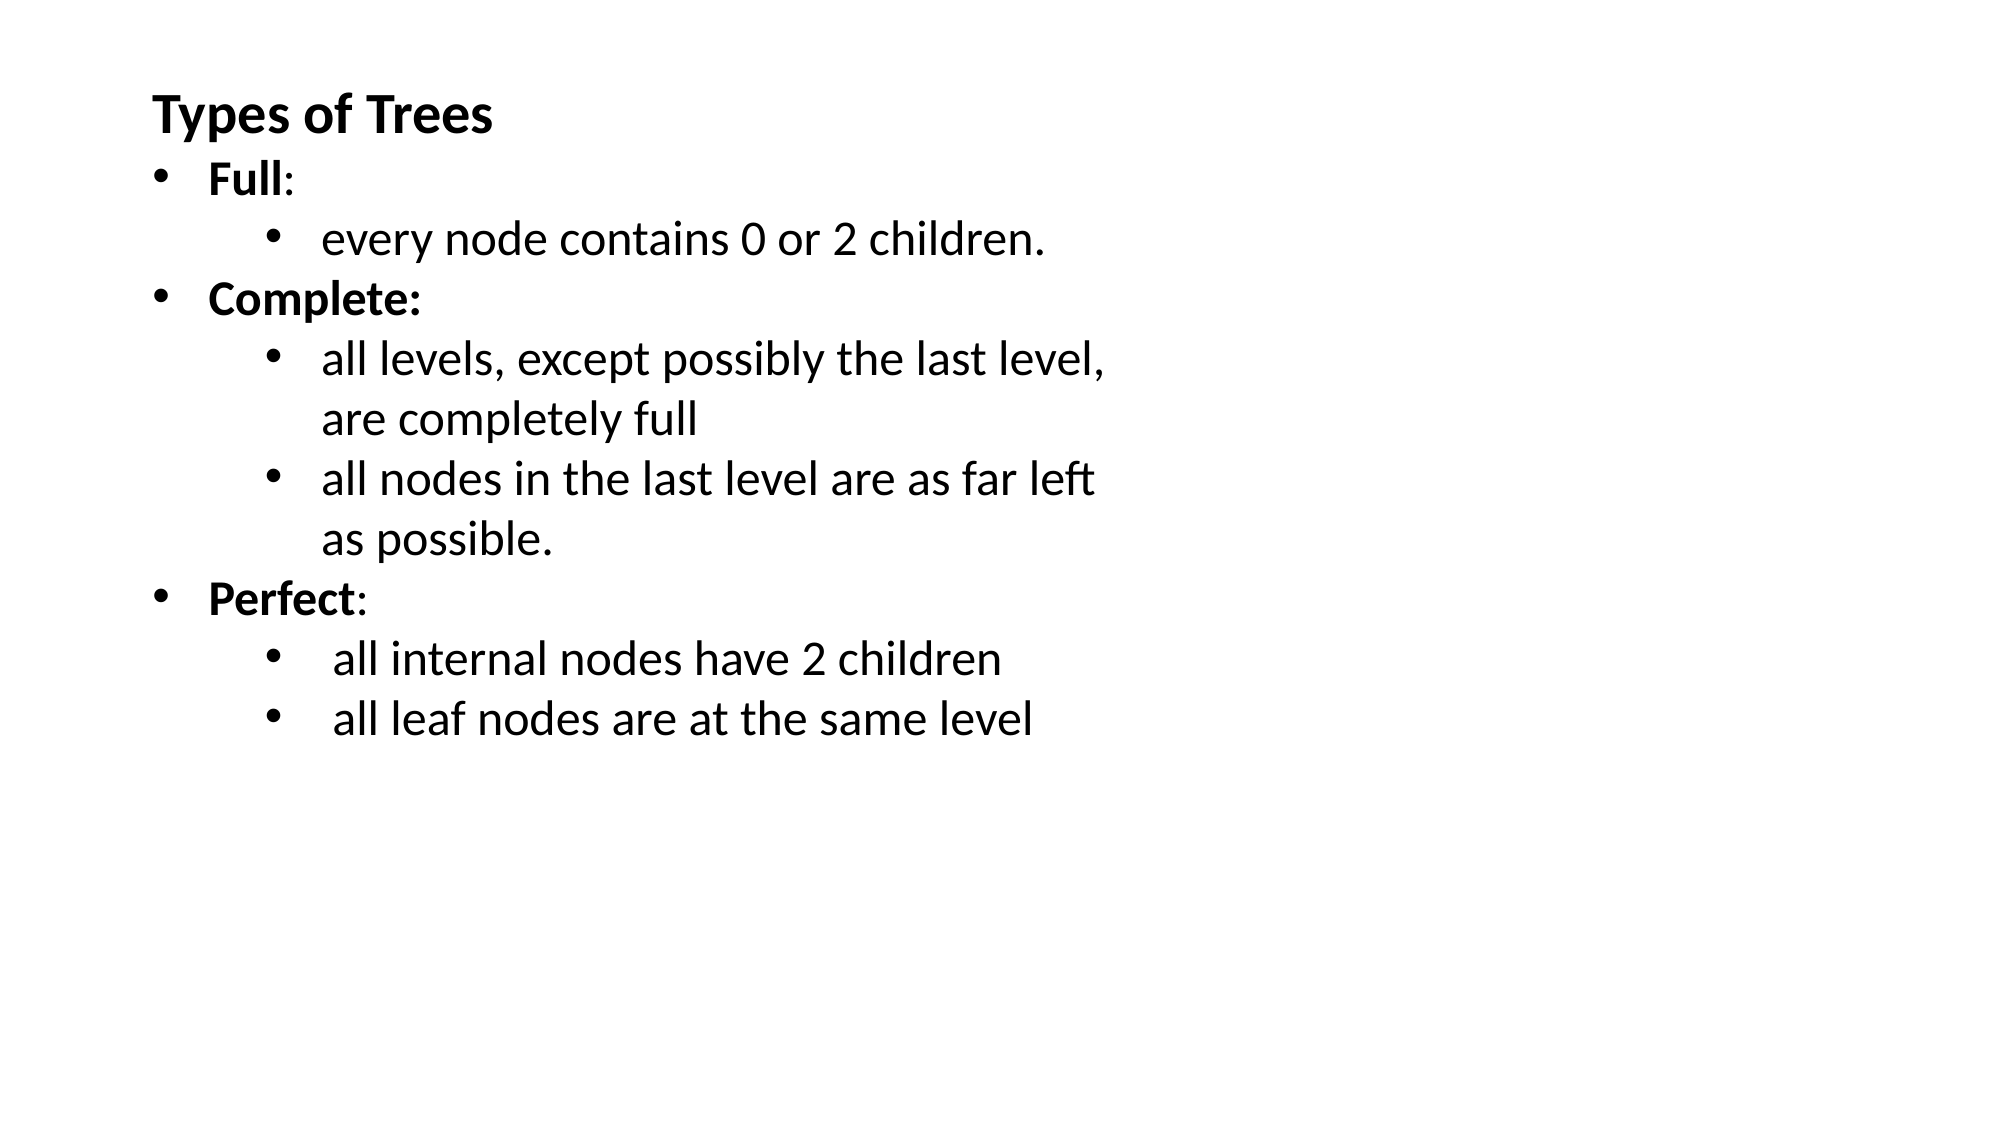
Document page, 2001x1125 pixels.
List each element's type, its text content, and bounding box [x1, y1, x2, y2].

text_box Types of Trees Full: every node contains 0 or 2 children. Complete: all levels, except possibly the last level, are completely full all nodes in the last level are as far left as possible. Perfect: all internal nodes have 2 children all leaf nodes are at the same level [137, 68, 1123, 911]
